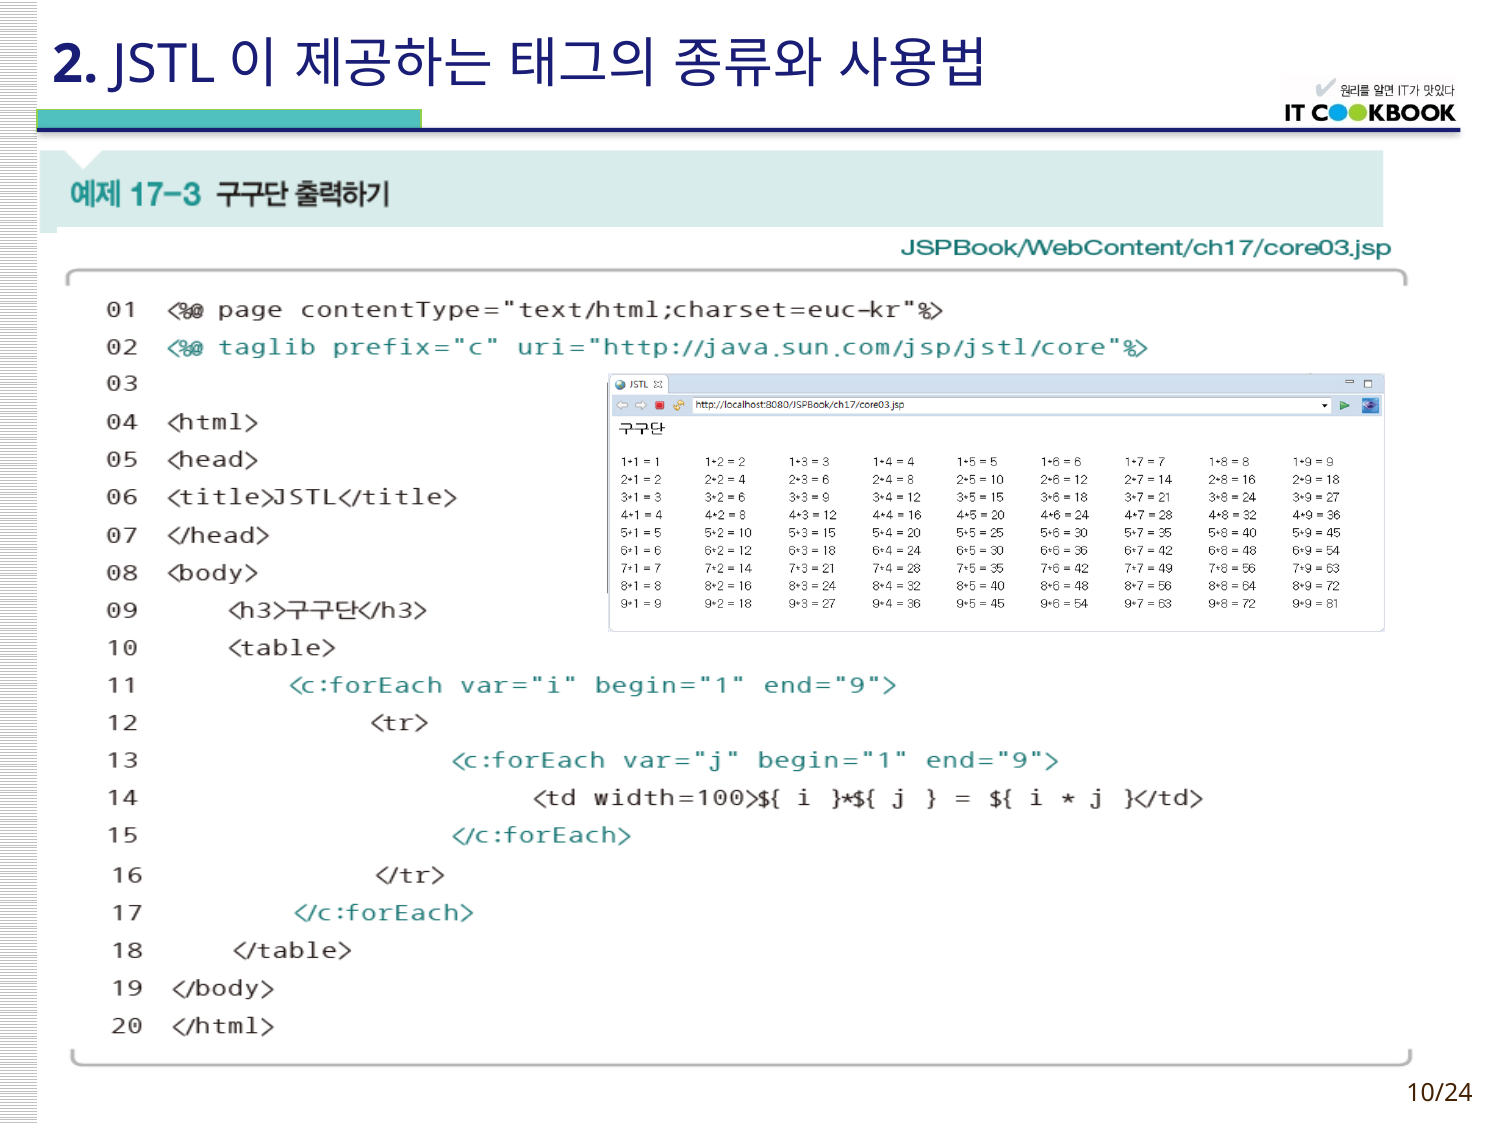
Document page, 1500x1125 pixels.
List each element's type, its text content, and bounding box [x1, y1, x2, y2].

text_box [54, 227, 1424, 1071]
title 2. JSTL이 제공하는 태그의 종류와 사용법 [37, 13, 1278, 109]
picture [1281, 75, 1459, 123]
picture [36, 149, 1385, 233]
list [607, 373, 1385, 634]
